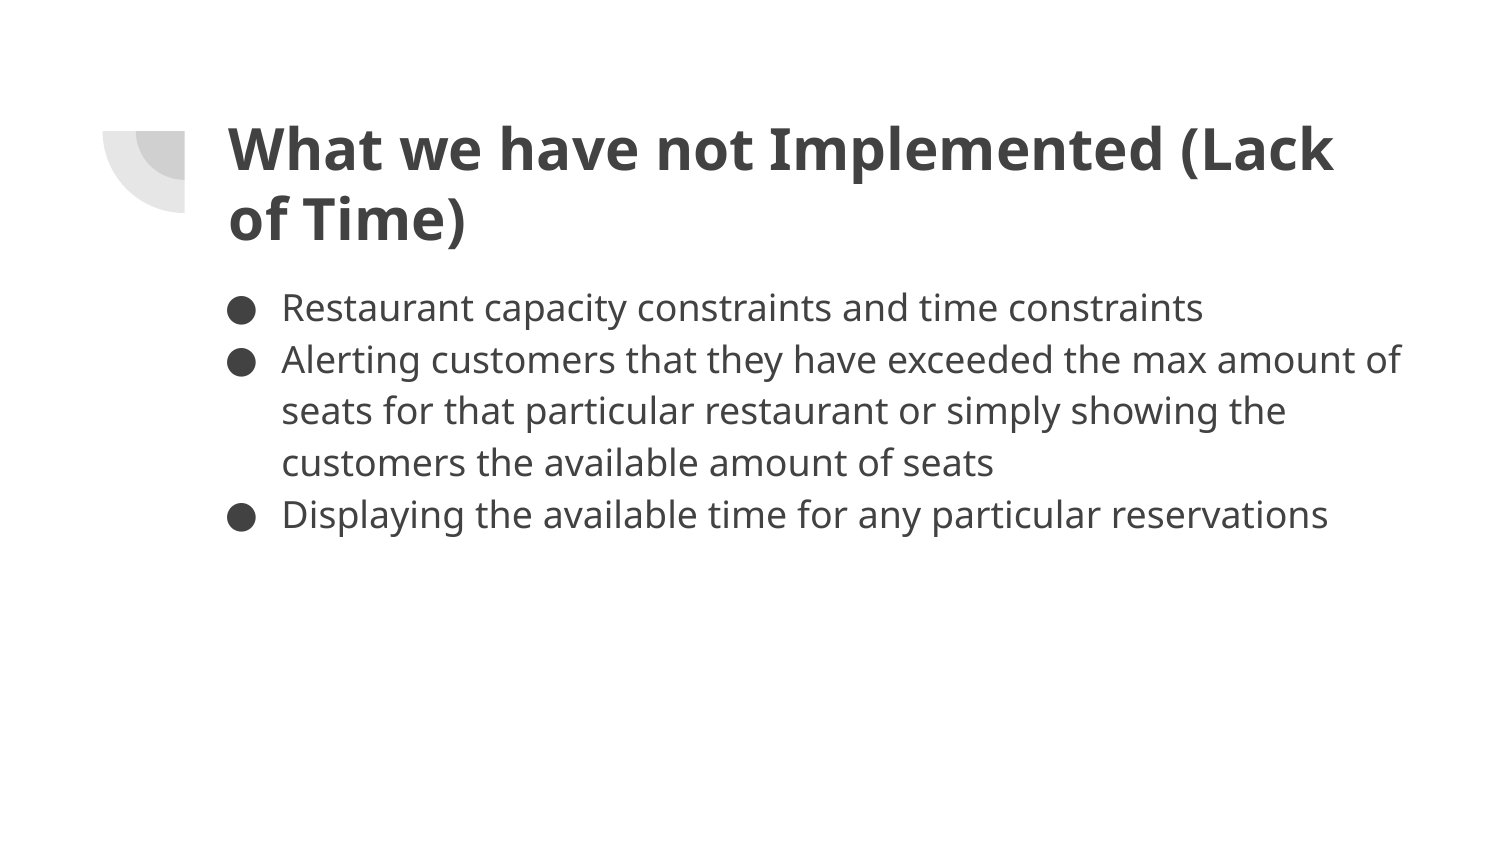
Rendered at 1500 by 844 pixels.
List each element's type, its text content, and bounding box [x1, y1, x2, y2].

title What we have not Implemented (Lack of Time) [213, 97, 1421, 262]
list Restaurant capacity constraints and time constraints Alerting customers that they have exceeded the max amount of seats for that particular restaurant or simply showing the customers the available amount of seats Displaying the available time for any particular reservations [191, 262, 1444, 555]
